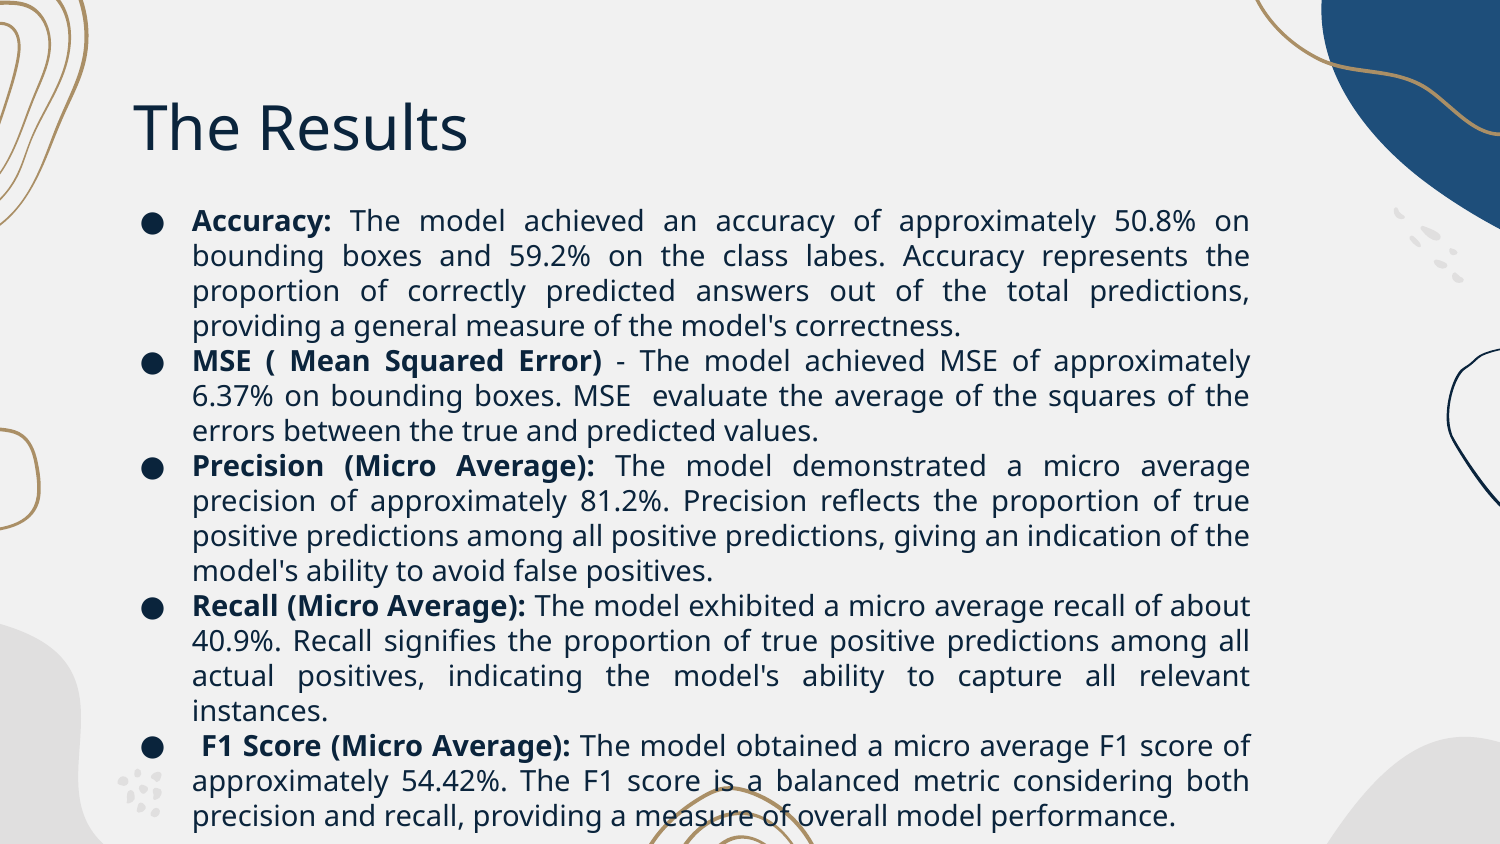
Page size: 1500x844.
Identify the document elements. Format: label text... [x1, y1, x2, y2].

list Accuracy: The model achieved an accuracy of approximately 50.8% on bounding boxes and 59.2% on the class labes. Accuracy represents the proportion of correctly predicted answers out of the total predictions, providing a general measure of the model's correctness. MSE ( Mean Squared Error) - The model achieved MSE of approximately 6.37% on bounding boxes. MSE evaluate the average of the squares of the errors between the true and predicted values. Precision (Micro Average): The model demonstrated a micro average precision of approximately 81.2%. Precision reflects the proportion of true positive predictions among all positive predictions, giving an indication of the model's ability to avoid false positives. Recall (Micro Average): The model exhibited a micro average recall of about 40.9%. Recall signifies the proportion of true positive predictions among all actual positives, indicating the model's ability to capture all relevant instances. F1 Score (Micro Average): The model obtained a micro average F1 score of approximately 54.42%. The F1 score is a balanced metric considering both precision and recall, providing a measure of overall model performance. [101, 187, 1267, 834]
title The Results [118, 72, 1382, 167]
